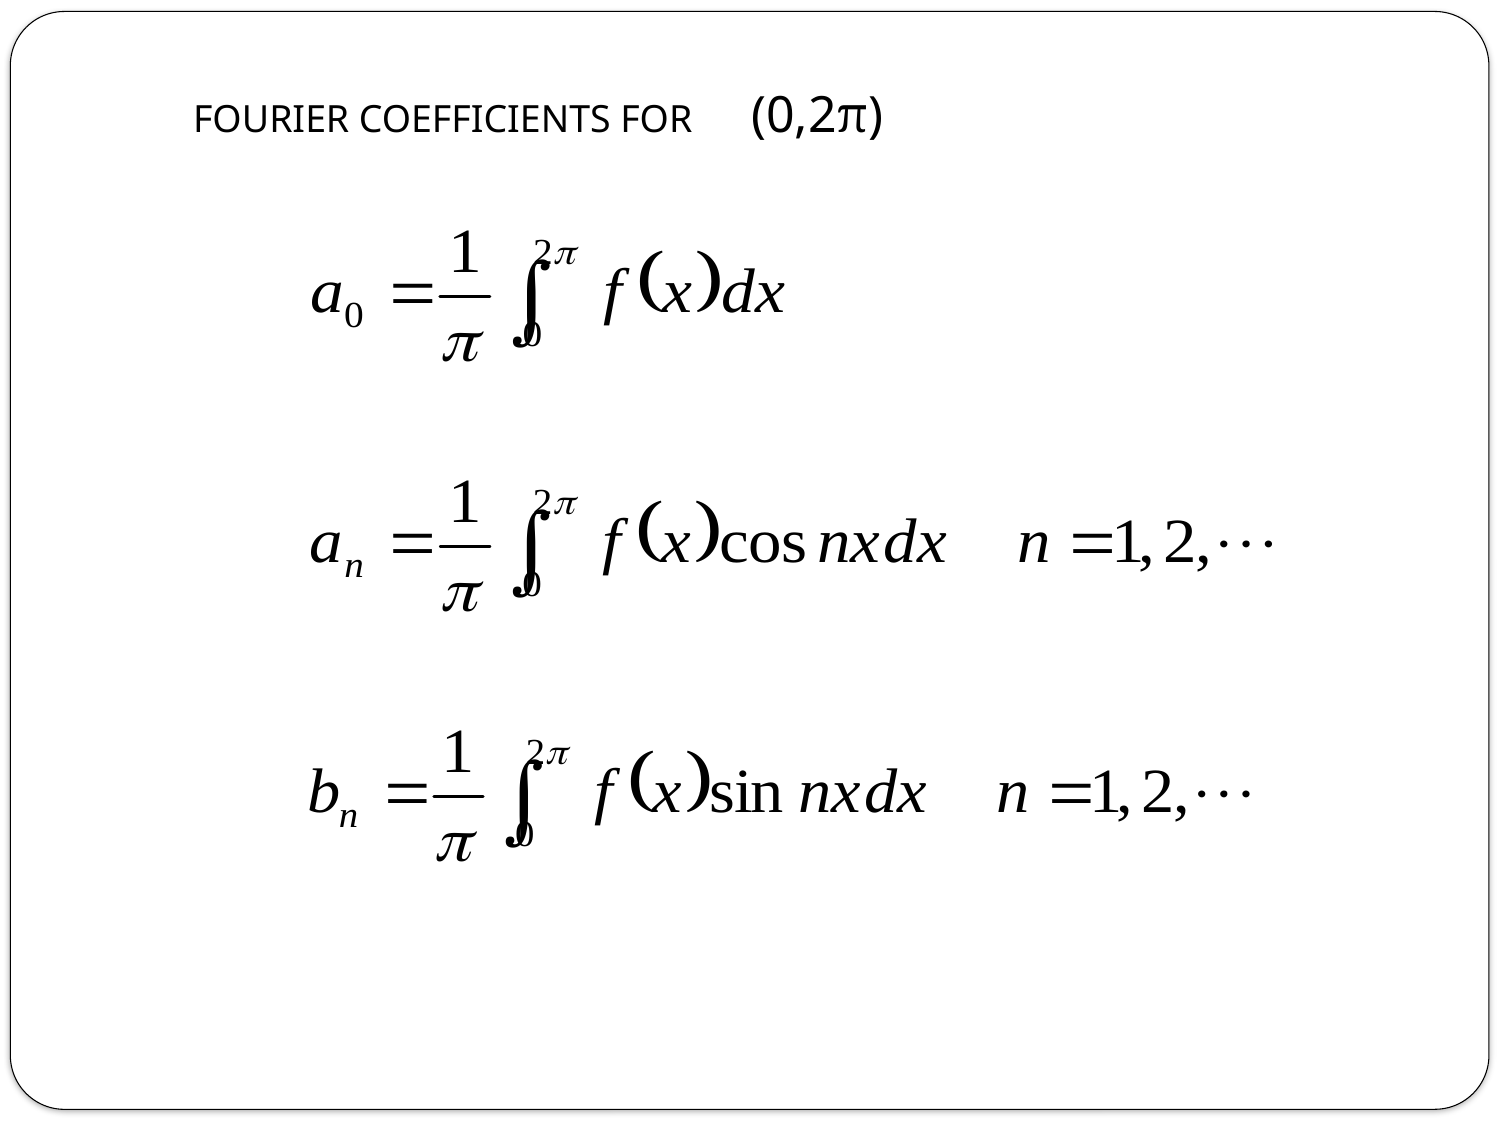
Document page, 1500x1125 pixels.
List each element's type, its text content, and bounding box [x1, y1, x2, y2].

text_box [299, 712, 1263, 876]
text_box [299, 462, 1288, 626]
text_box FOURIER COEFFICIENTS FOR (0,2π) [178, 74, 899, 150]
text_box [299, 212, 801, 376]
